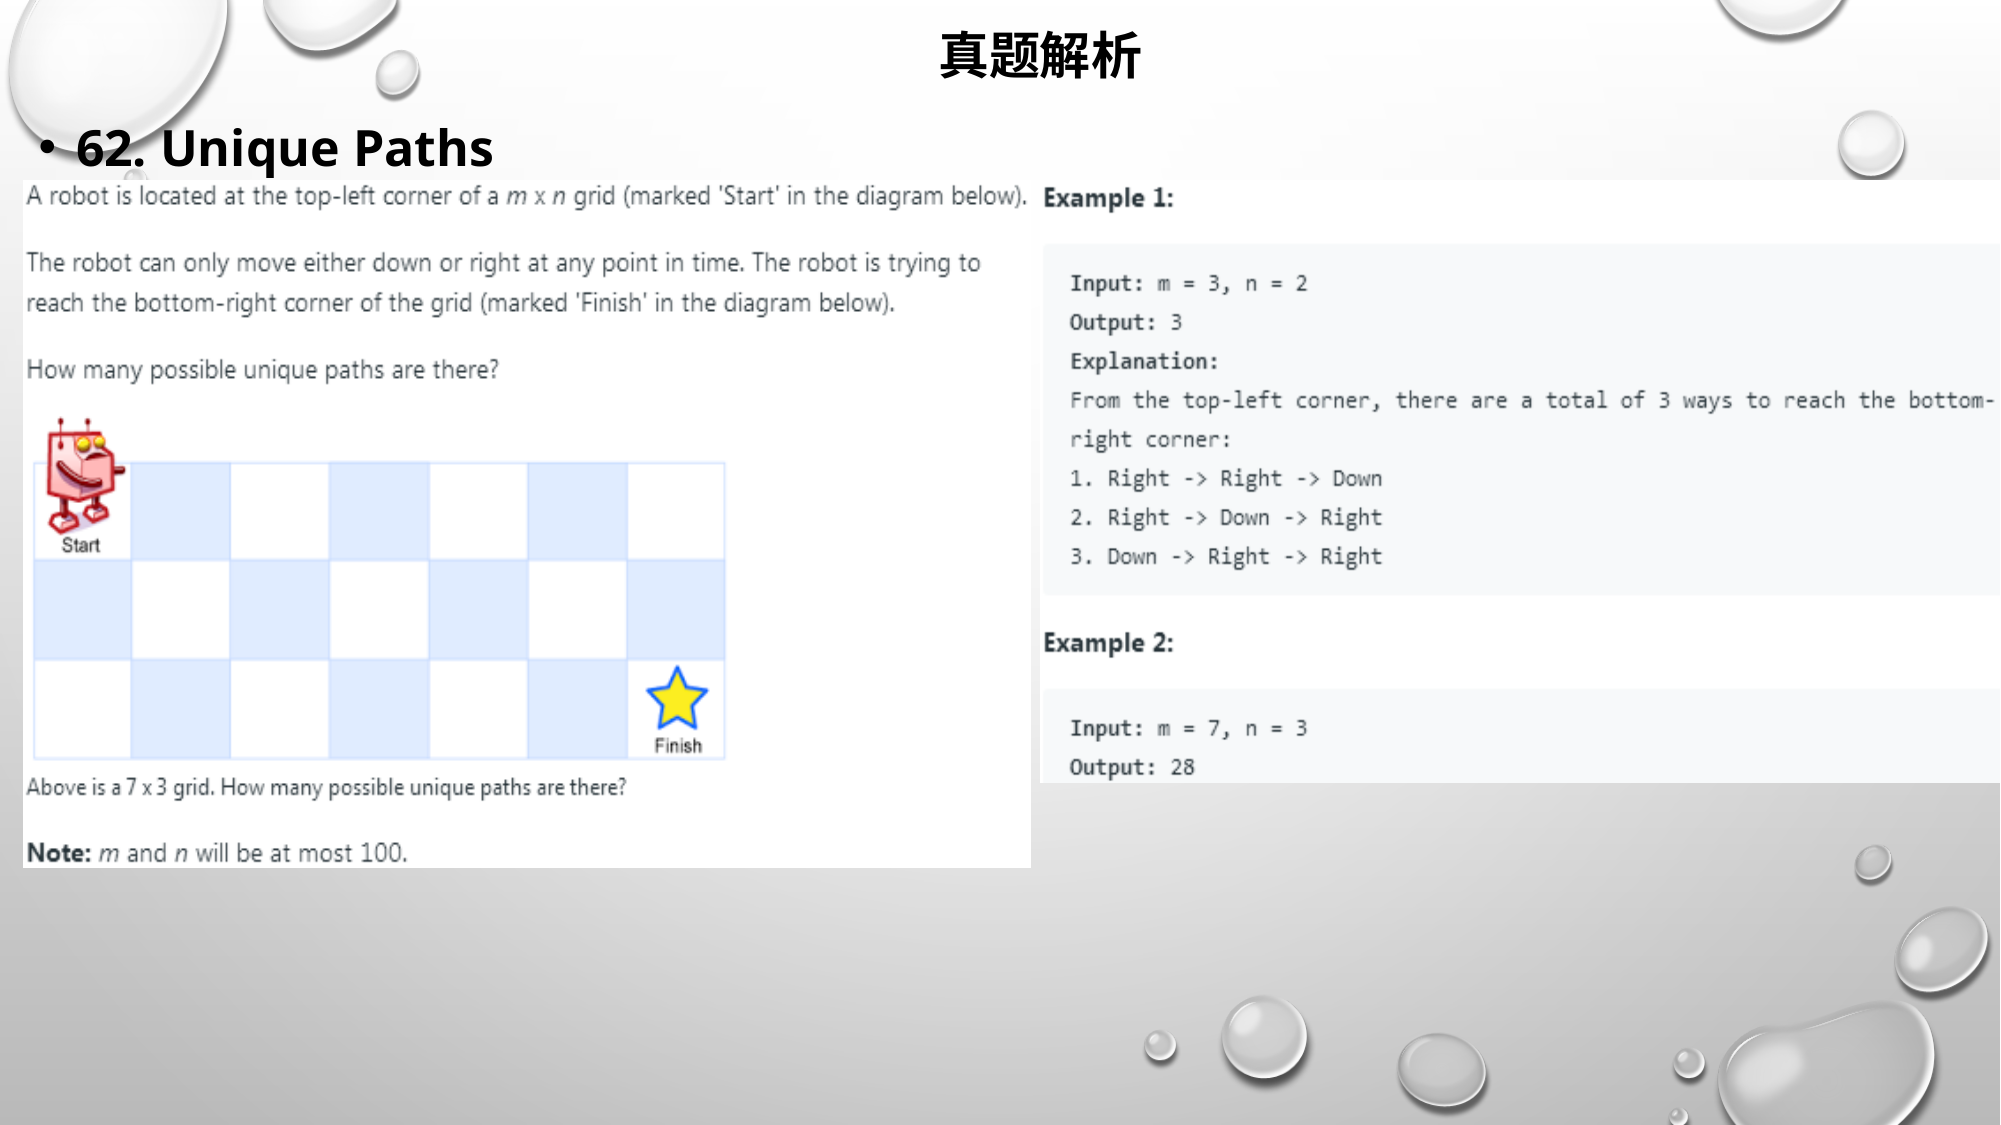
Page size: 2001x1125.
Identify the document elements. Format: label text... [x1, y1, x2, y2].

list 62. Unique Paths [23, 96, 1097, 182]
title 真题解析 [710, 22, 1371, 94]
picture [0, 0, 2000, 1125]
list 62. Unique Paths [23, 789, 1097, 1029]
